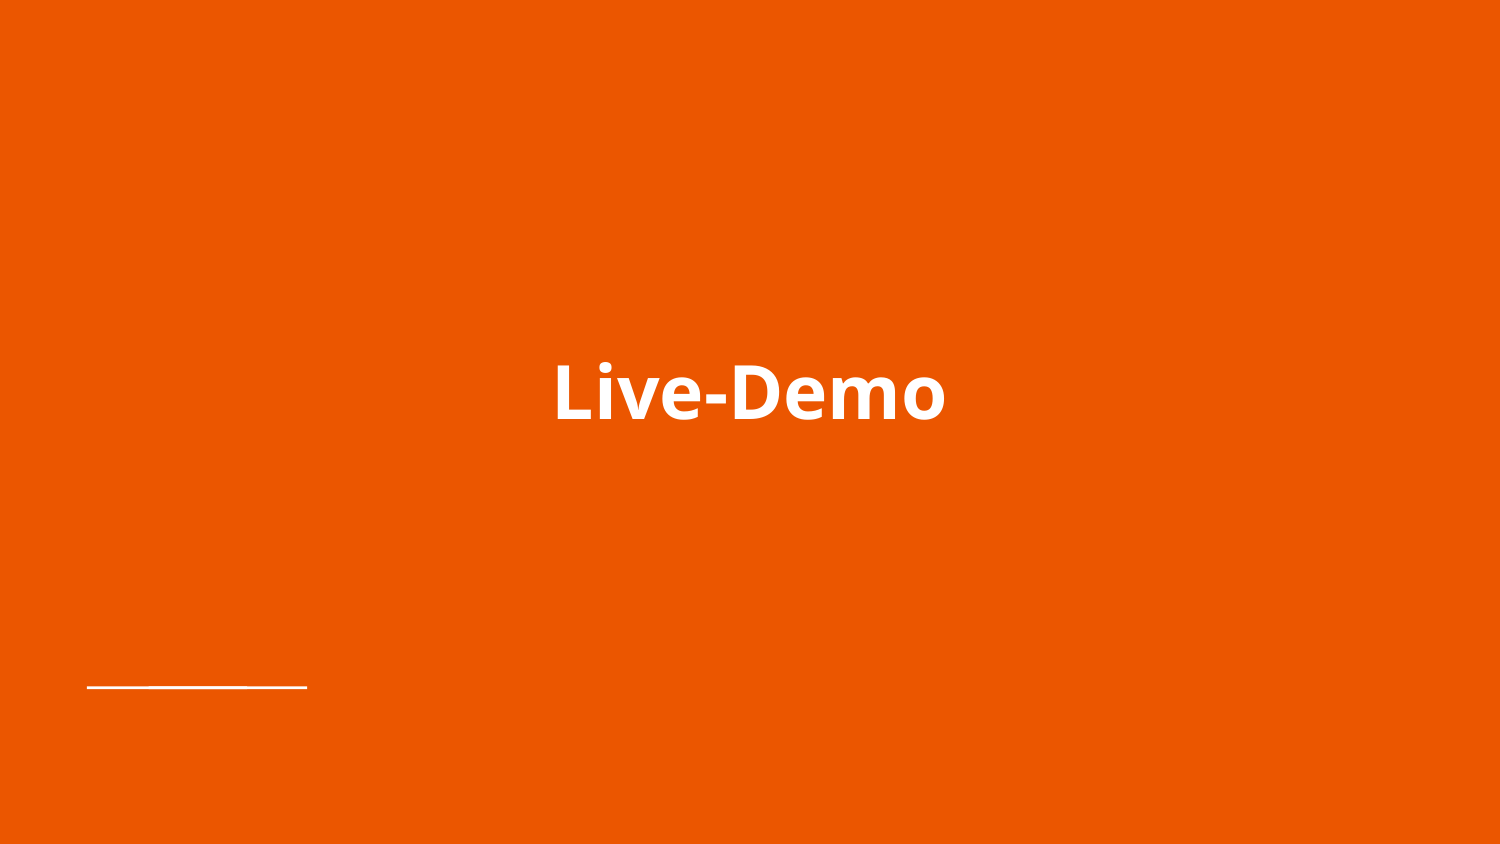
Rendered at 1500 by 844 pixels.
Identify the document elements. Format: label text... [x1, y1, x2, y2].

title Live-Demo [174, 144, 1326, 635]
